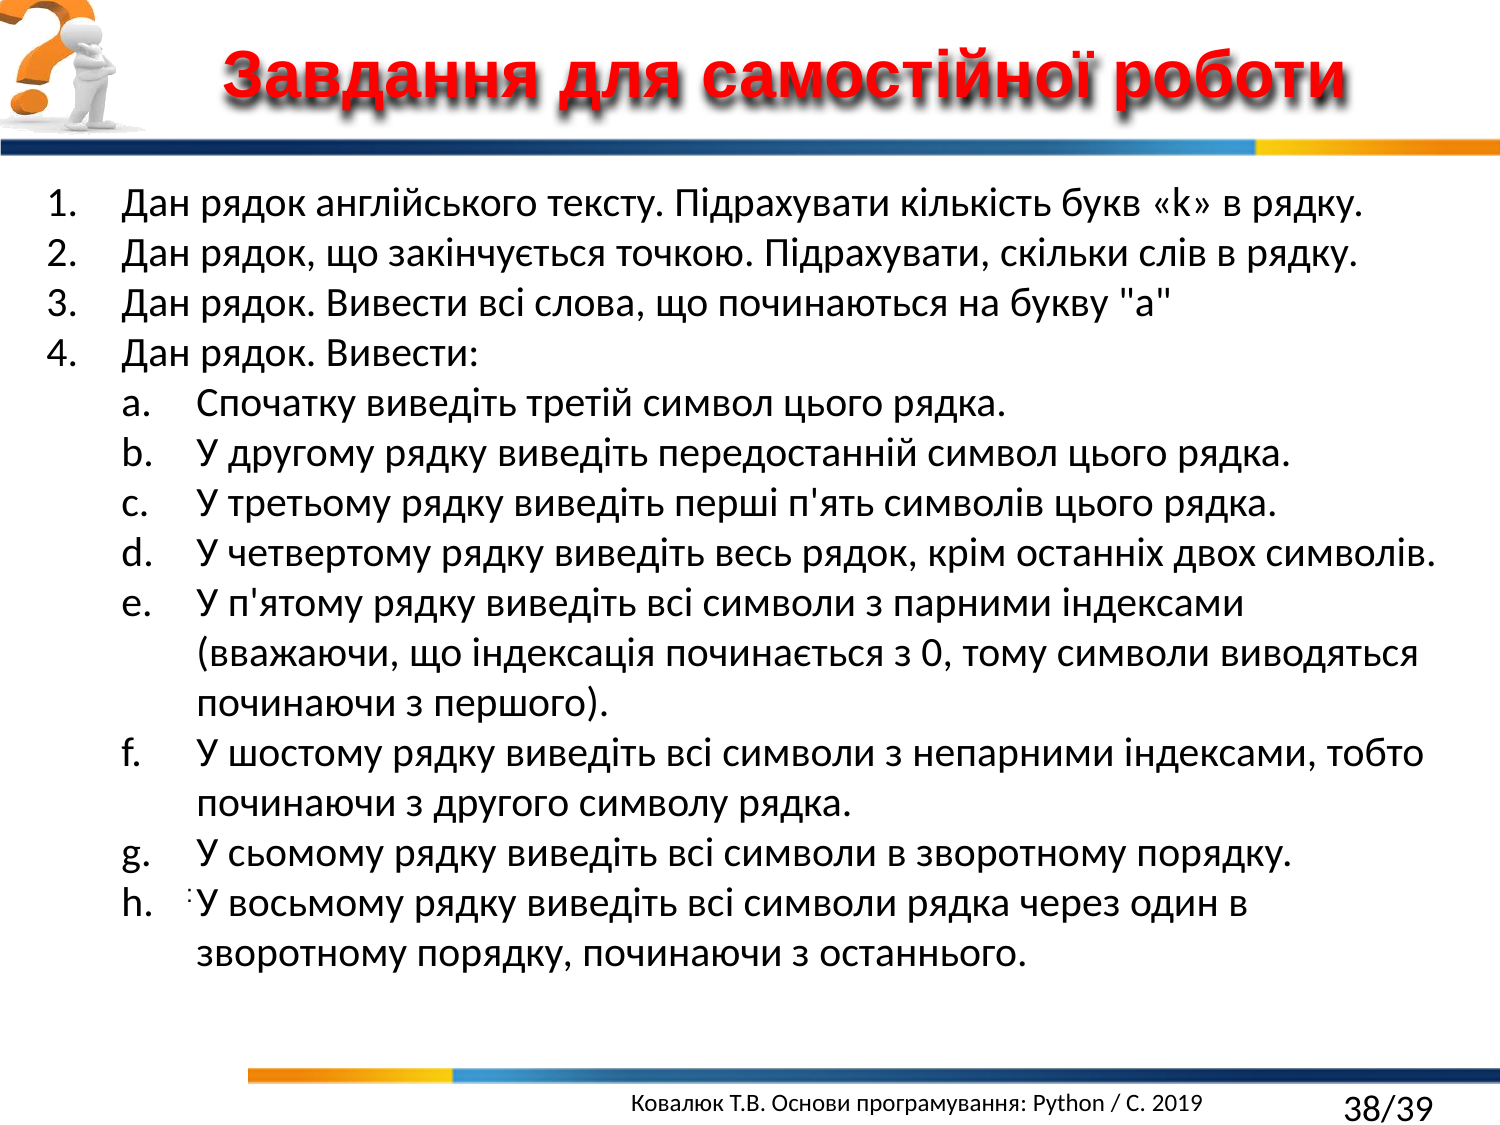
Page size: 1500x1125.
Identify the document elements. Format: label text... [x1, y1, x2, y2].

text_box Дан рядок англійського тексту. Підрахувати кількість букв «k» в рядку. Дан рядок, що закінчується точкою. Підрахувати, скільки слів в рядку. Дан рядок. Вивести всі слова, що починаються на букву "а" Дан рядок. Вивести: Спочатку виведіть третій символ цього рядка. У другому рядку виведіть передостанній символ цього рядка. У третьому рядку виведіть перші п'ять символів цього рядка. У четвертому рядку виведіть весь рядок, крім останніх двох символів. У п'ятому рядку виведіть всі символи з парними індексами (вважаючи, що індексація починається з 0, тому символи виводяться починаючи з першого). У шостому рядку виведіть всі символи з непарними індексами, тобто починаючи з другого символу рядка. У сьомому рядку виведіть всі символи в зворотному порядку. У восьмому рядку виведіть всі символи рядка через один в зворотному порядку, починаючи з останнього. [31, 167, 1457, 1033]
text_box Завдання для самостійної роботи [194, 23, 1376, 119]
picture [248, 1068, 1500, 1084]
picture [0, 0, 1500, 155]
